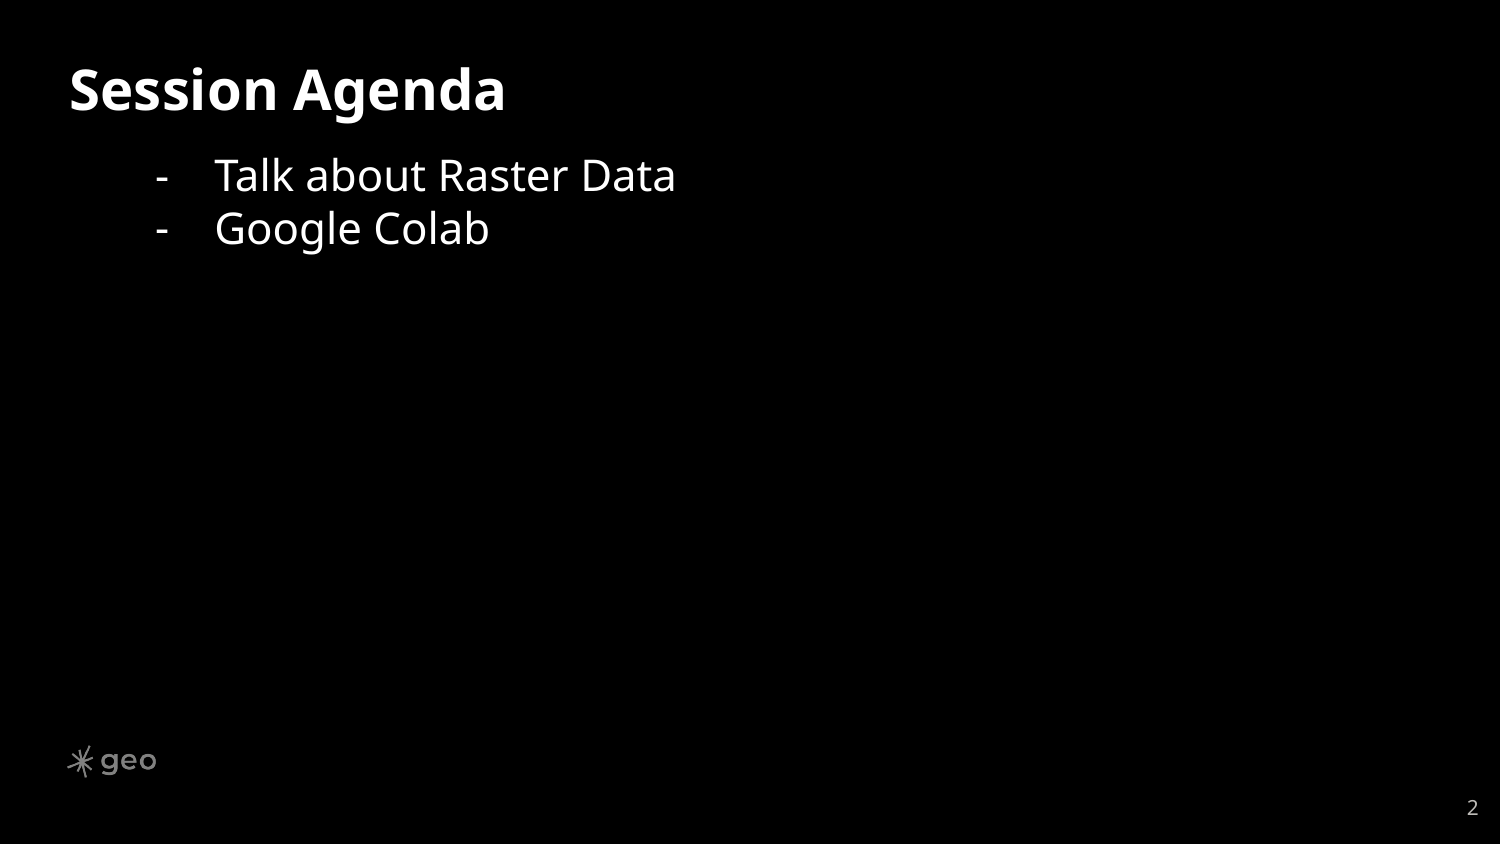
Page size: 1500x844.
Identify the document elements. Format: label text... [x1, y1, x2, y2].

slide_number ‹#› [1403, 779, 1494, 844]
list Talk about Raster Data Google Colab [135, 144, 1429, 717]
picture [67, 745, 156, 778]
title Session Agenda [66, 50, 987, 133]
